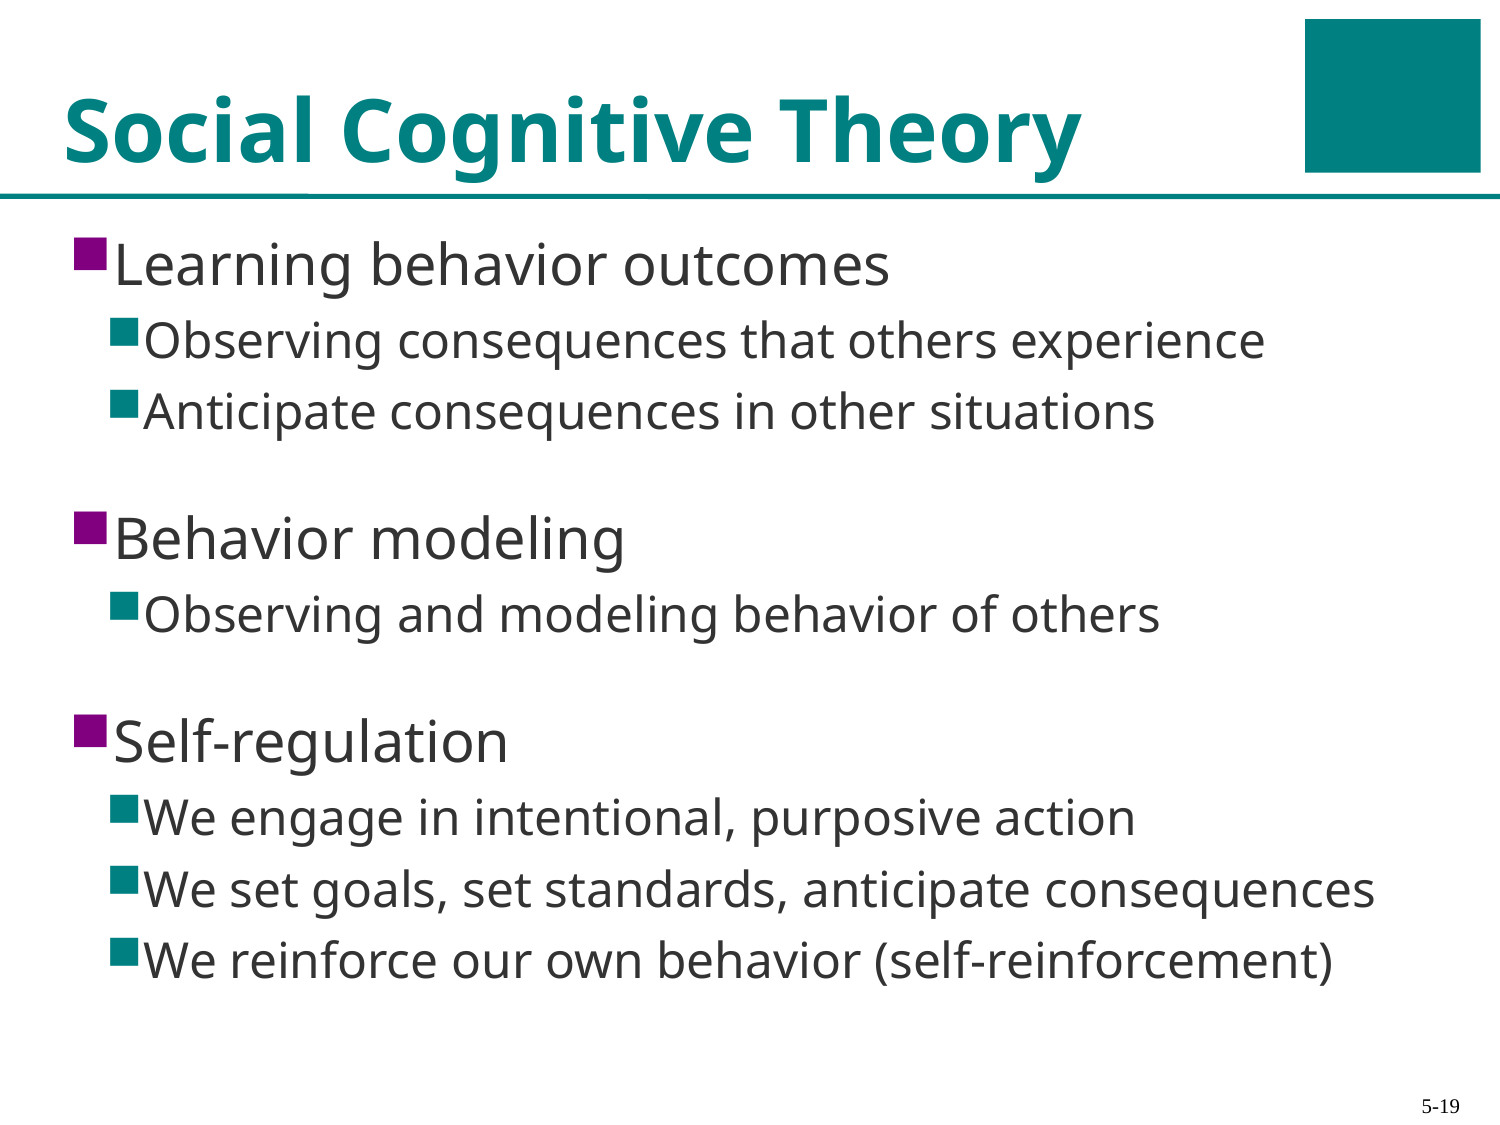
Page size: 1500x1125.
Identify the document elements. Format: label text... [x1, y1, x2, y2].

title Social Cognitive Theory [48, 0, 1294, 188]
list Learning behavior outcomes Observing consequences that others experience Anticipate consequences in other situations Behavior modeling Observing and modeling behavior of others Self-regulation We engage in intentional, purposive action We set goals, set standards, anticipate consequences We reinforce our own behavior (self-reinforcement) [53, 219, 1400, 1005]
